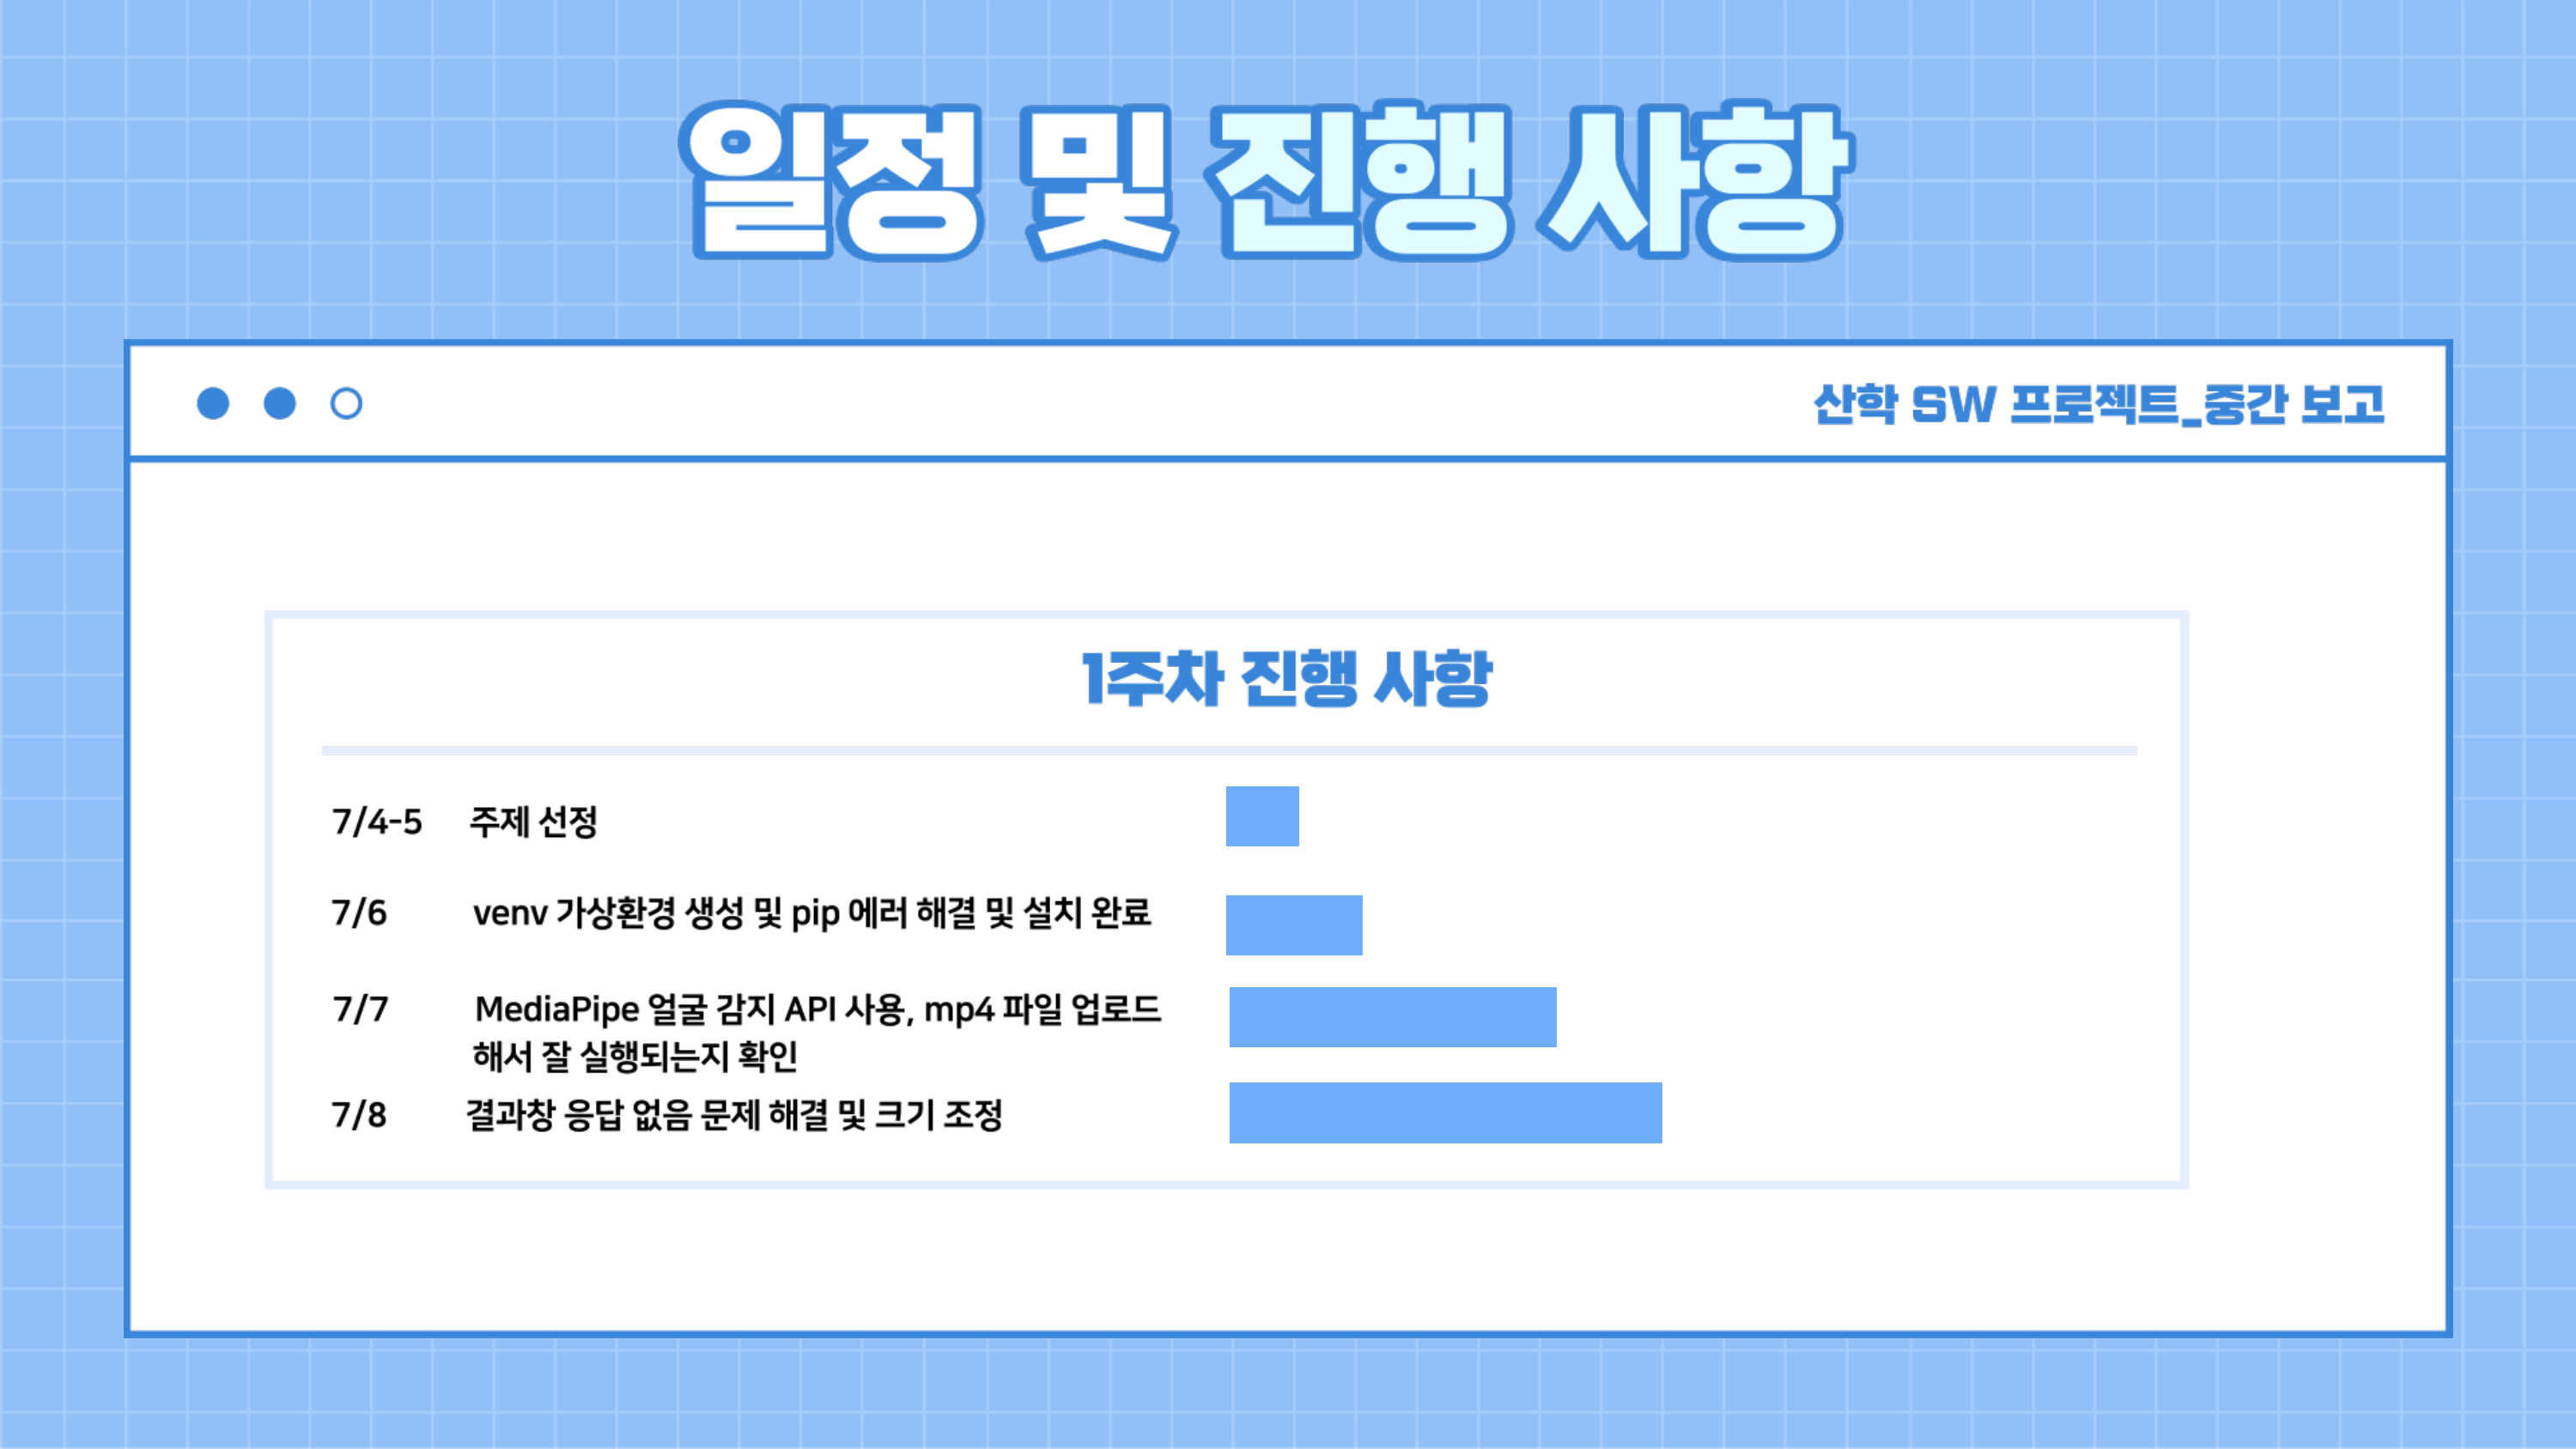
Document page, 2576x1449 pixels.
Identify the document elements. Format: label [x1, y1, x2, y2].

picture [326, 794, 615, 857]
picture [943, 629, 1524, 737]
text_box [322, 737, 2137, 765]
text_box [1226, 895, 1364, 956]
picture [325, 885, 1167, 948]
text_box [1226, 786, 1299, 847]
text_box [123, 339, 2453, 1339]
text_box [0, 0, 2576, 1449]
text_box [1229, 987, 1558, 1048]
text_box [1229, 1082, 1662, 1143]
picture [325, 3, 2407, 470]
text_box [264, 610, 2190, 1191]
picture [325, 982, 1178, 1149]
